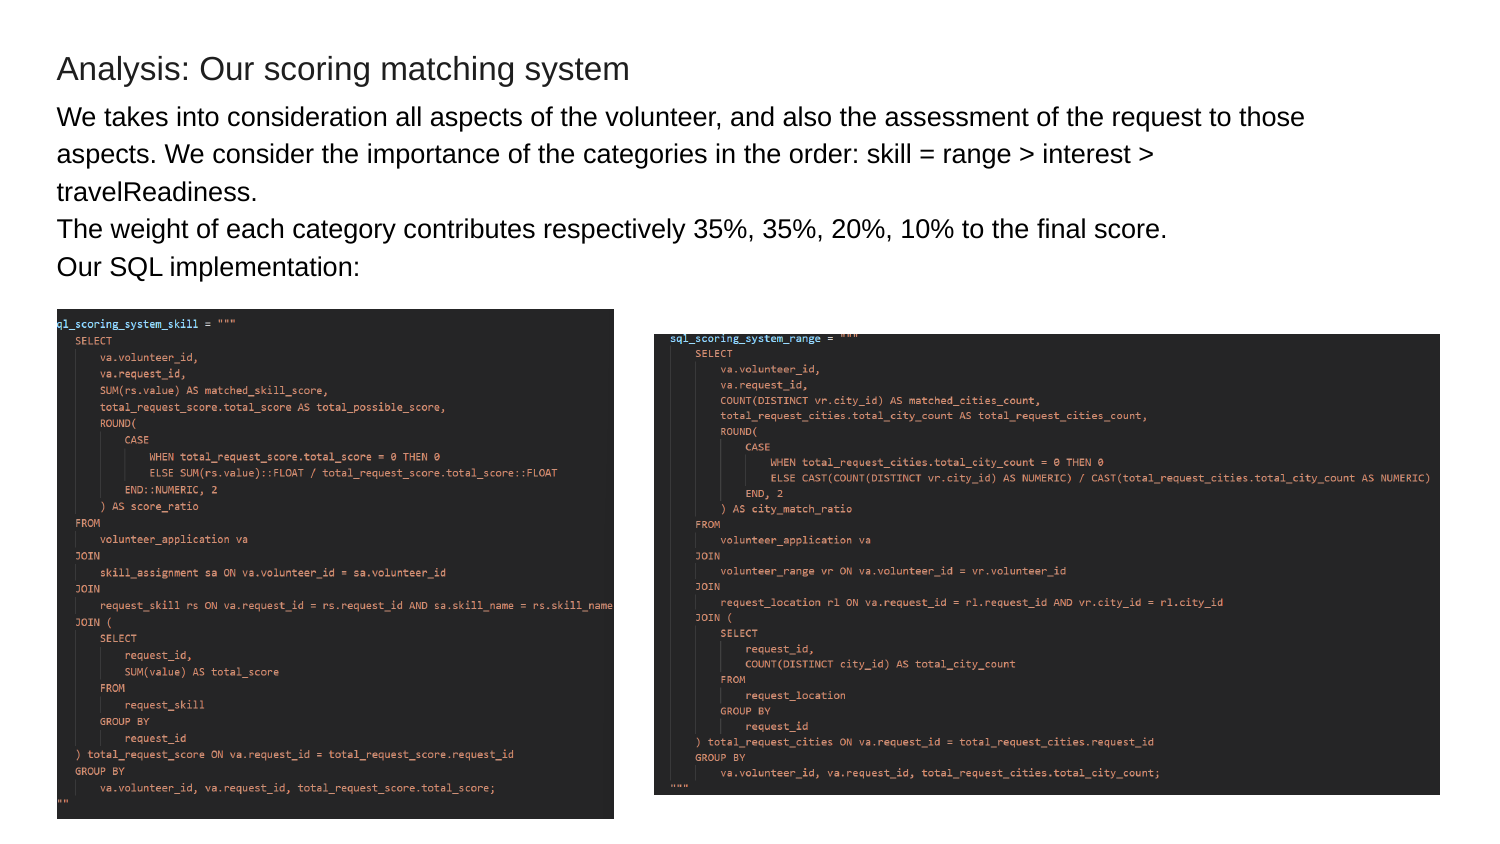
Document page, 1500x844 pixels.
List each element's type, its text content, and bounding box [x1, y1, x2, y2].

picture [654, 333, 1440, 795]
text_box We takes into consideration all aspects of the volunteer, and also the assessment of the request to those aspects. We consider the importance of the categories in the order: skill = range > interest > travelReadiness. The weight of each category contributes respectively 35%, 35%, 20%, 10% to the final score. Our SQL implementation: [41, 79, 1335, 332]
list Analysis: Our scoring matching system [41, 26, 1440, 156]
picture [56, 309, 632, 820]
